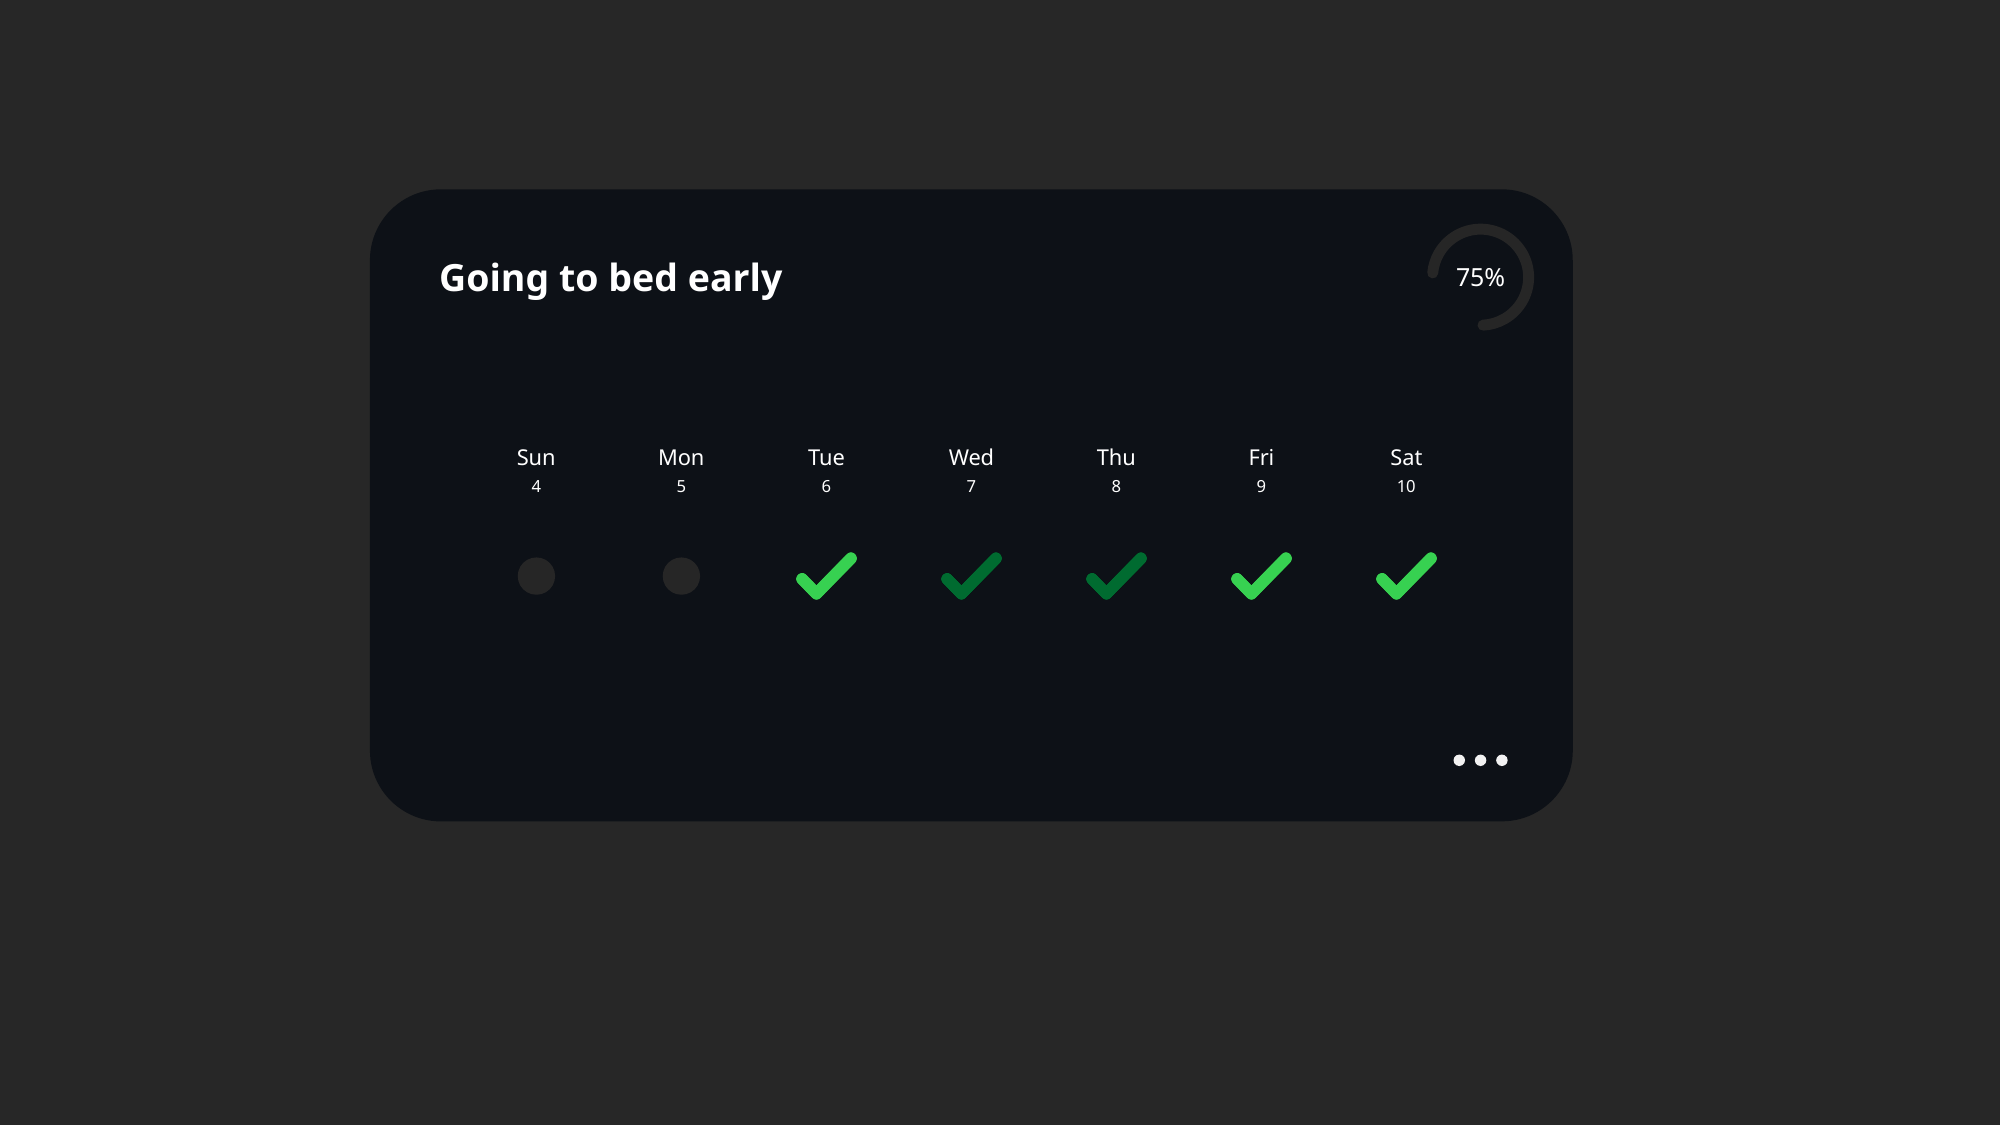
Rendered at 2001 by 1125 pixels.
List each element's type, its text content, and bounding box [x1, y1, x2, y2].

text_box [1453, 754, 1508, 767]
text_box [1431, 228, 1530, 327]
text_box Going to bed early [424, 246, 1203, 307]
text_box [481, 435, 1461, 600]
text_box [368, 188, 1574, 823]
text_box 75% [1439, 254, 1522, 300]
